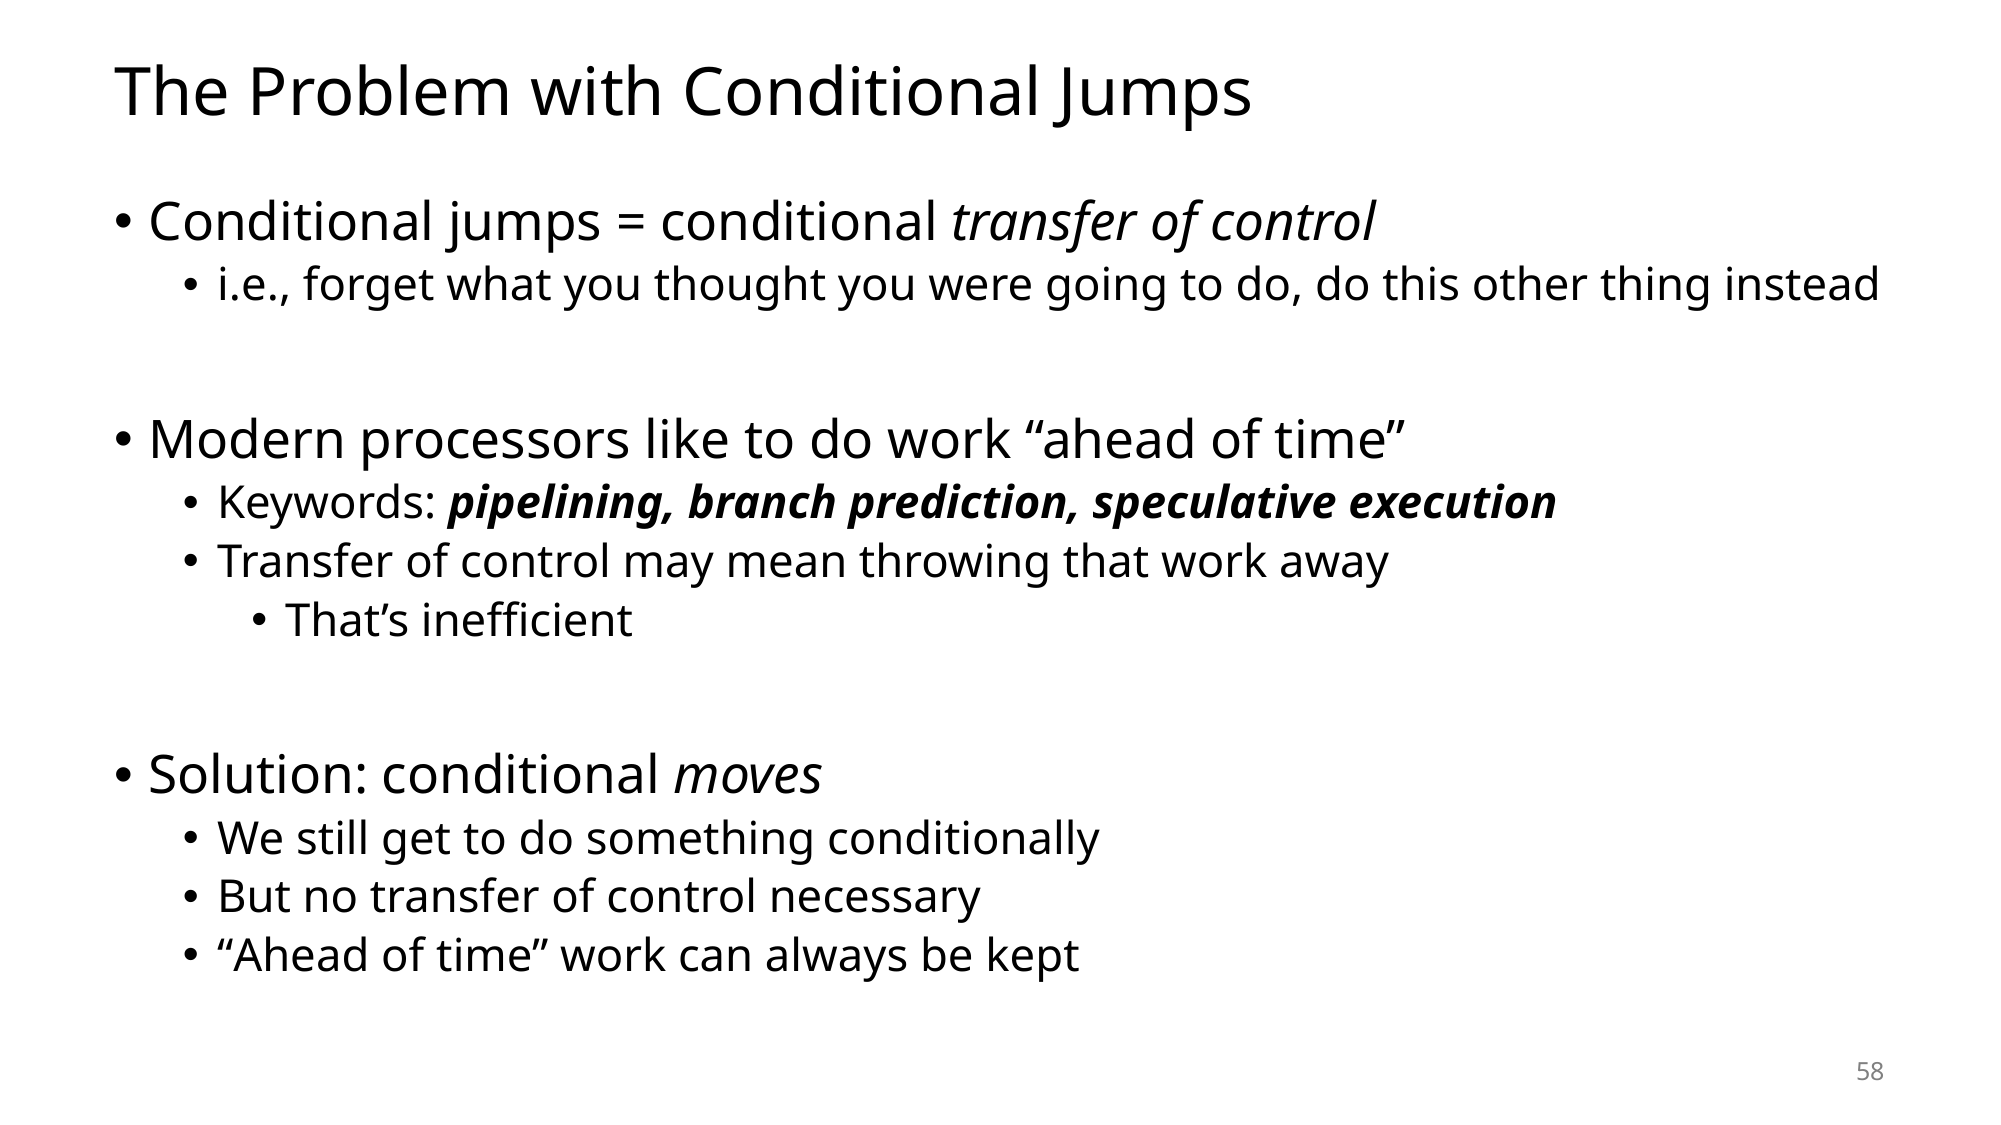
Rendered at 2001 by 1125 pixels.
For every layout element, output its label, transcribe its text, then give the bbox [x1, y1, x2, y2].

title The Problem with Conditional Jumps [99, 37, 1900, 150]
slide_number 58 [1749, 1042, 1900, 1103]
list Conditional jumps = conditional transfer of control i.e., forget what you thought you were going to do, do this other thing instead Modern processors like to do work “ahead of time” Keywords: pipelining, branch prediction, speculative execution Transfer of control may mean throwing that work away That’s inefficient Solution: conditional moves We still get to do something conditionally But no transfer of control necessary “Ahead of time” work can always be kept [99, 187, 1900, 1013]
